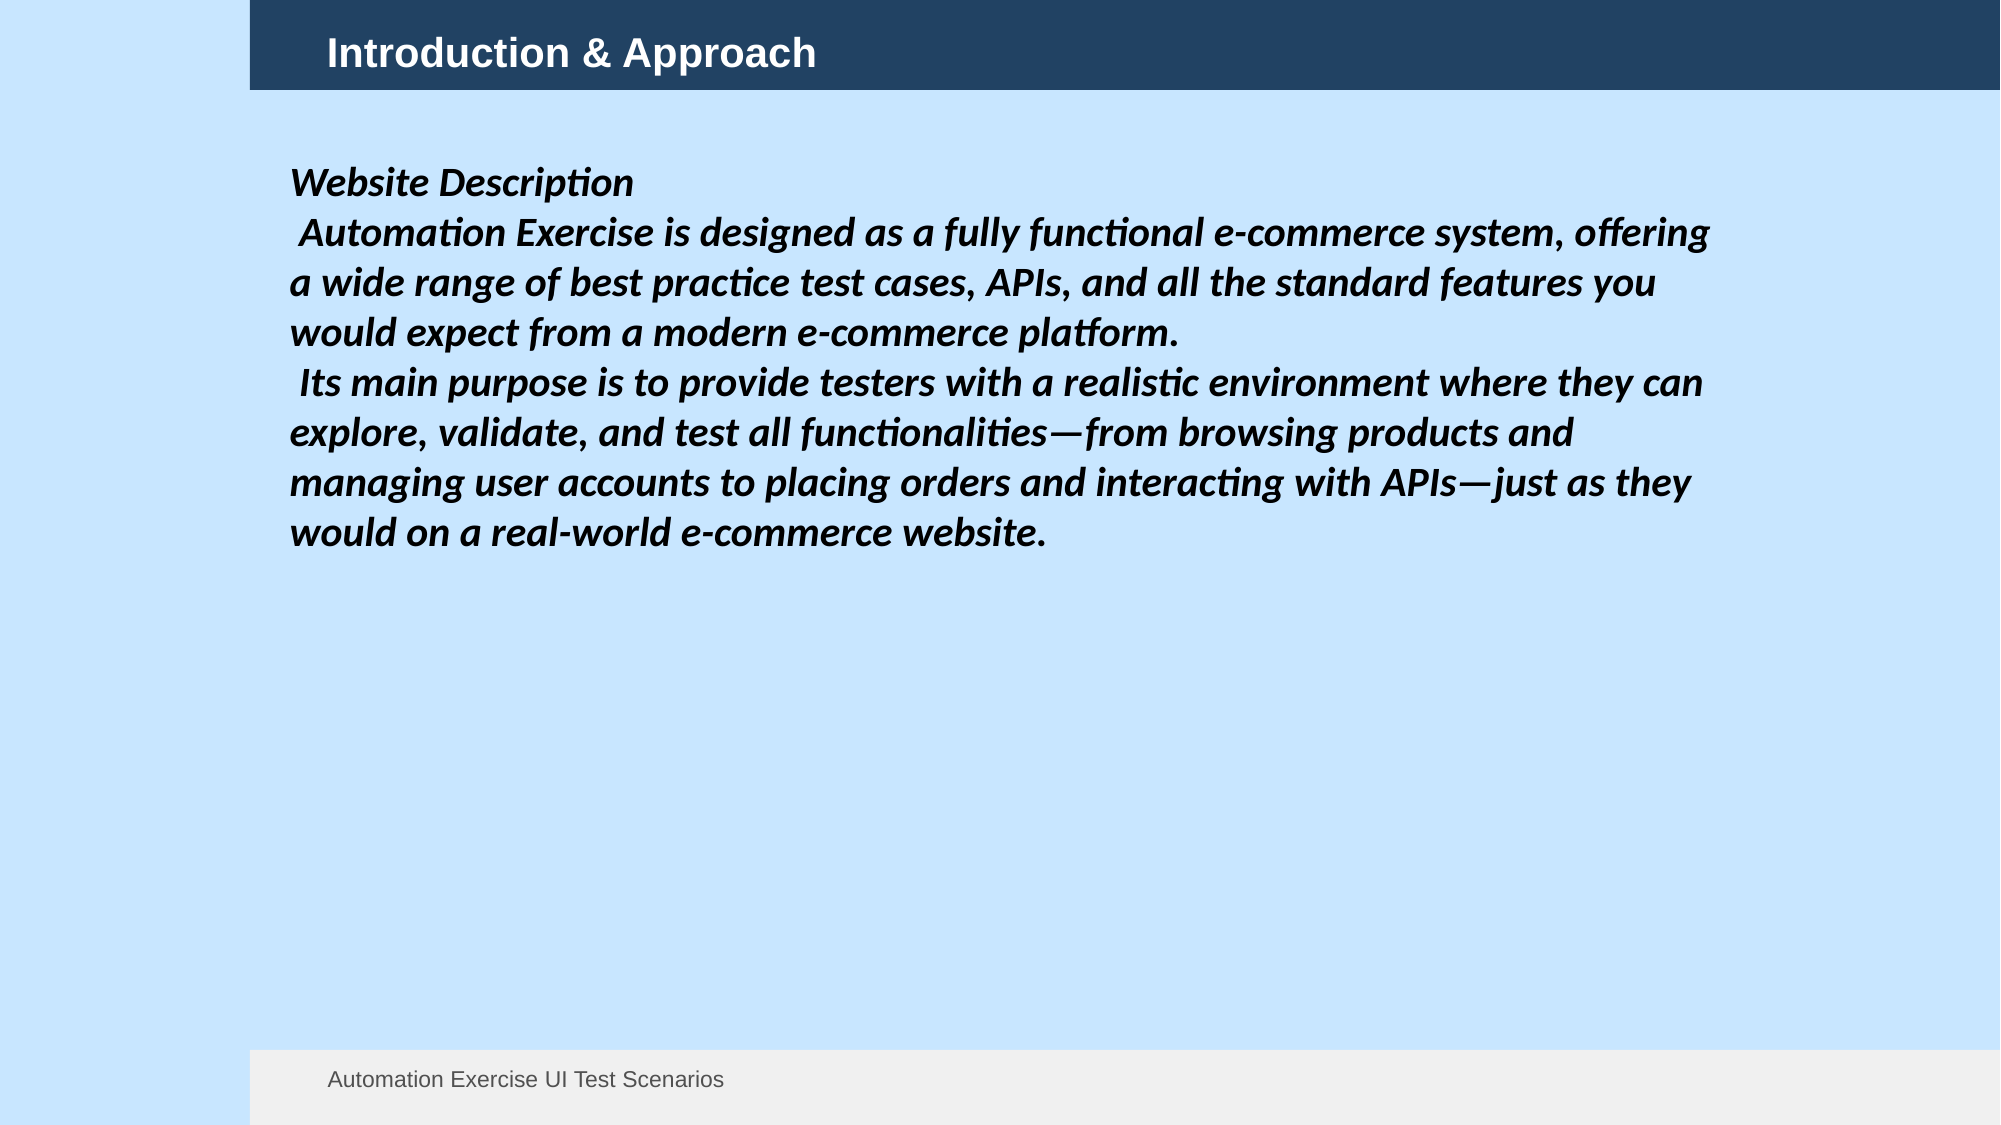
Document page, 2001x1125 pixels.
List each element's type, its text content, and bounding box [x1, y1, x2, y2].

text_box Website Description Automation Exercise is designed as a fully functional e-commerce system, offering a wide range of best practice test cases, APIs, and all the standard features you would expect from a modern e-commerce platform. Its main purpose is to provide testers with a realistic environment where they can explore, validate, and test all functionalities—from browsing products and managing user accounts to placing orders and interacting with APIs—just as they would on a real-world e-commerce website. [274, 147, 1750, 1004]
text_box Introduction & Approach [312, 18, 833, 83]
text_box [249, 1049, 2000, 1125]
text_box [249, 0, 2000, 90]
text_box Automation Exercise UI Test Scenarios [312, 1057, 740, 1100]
